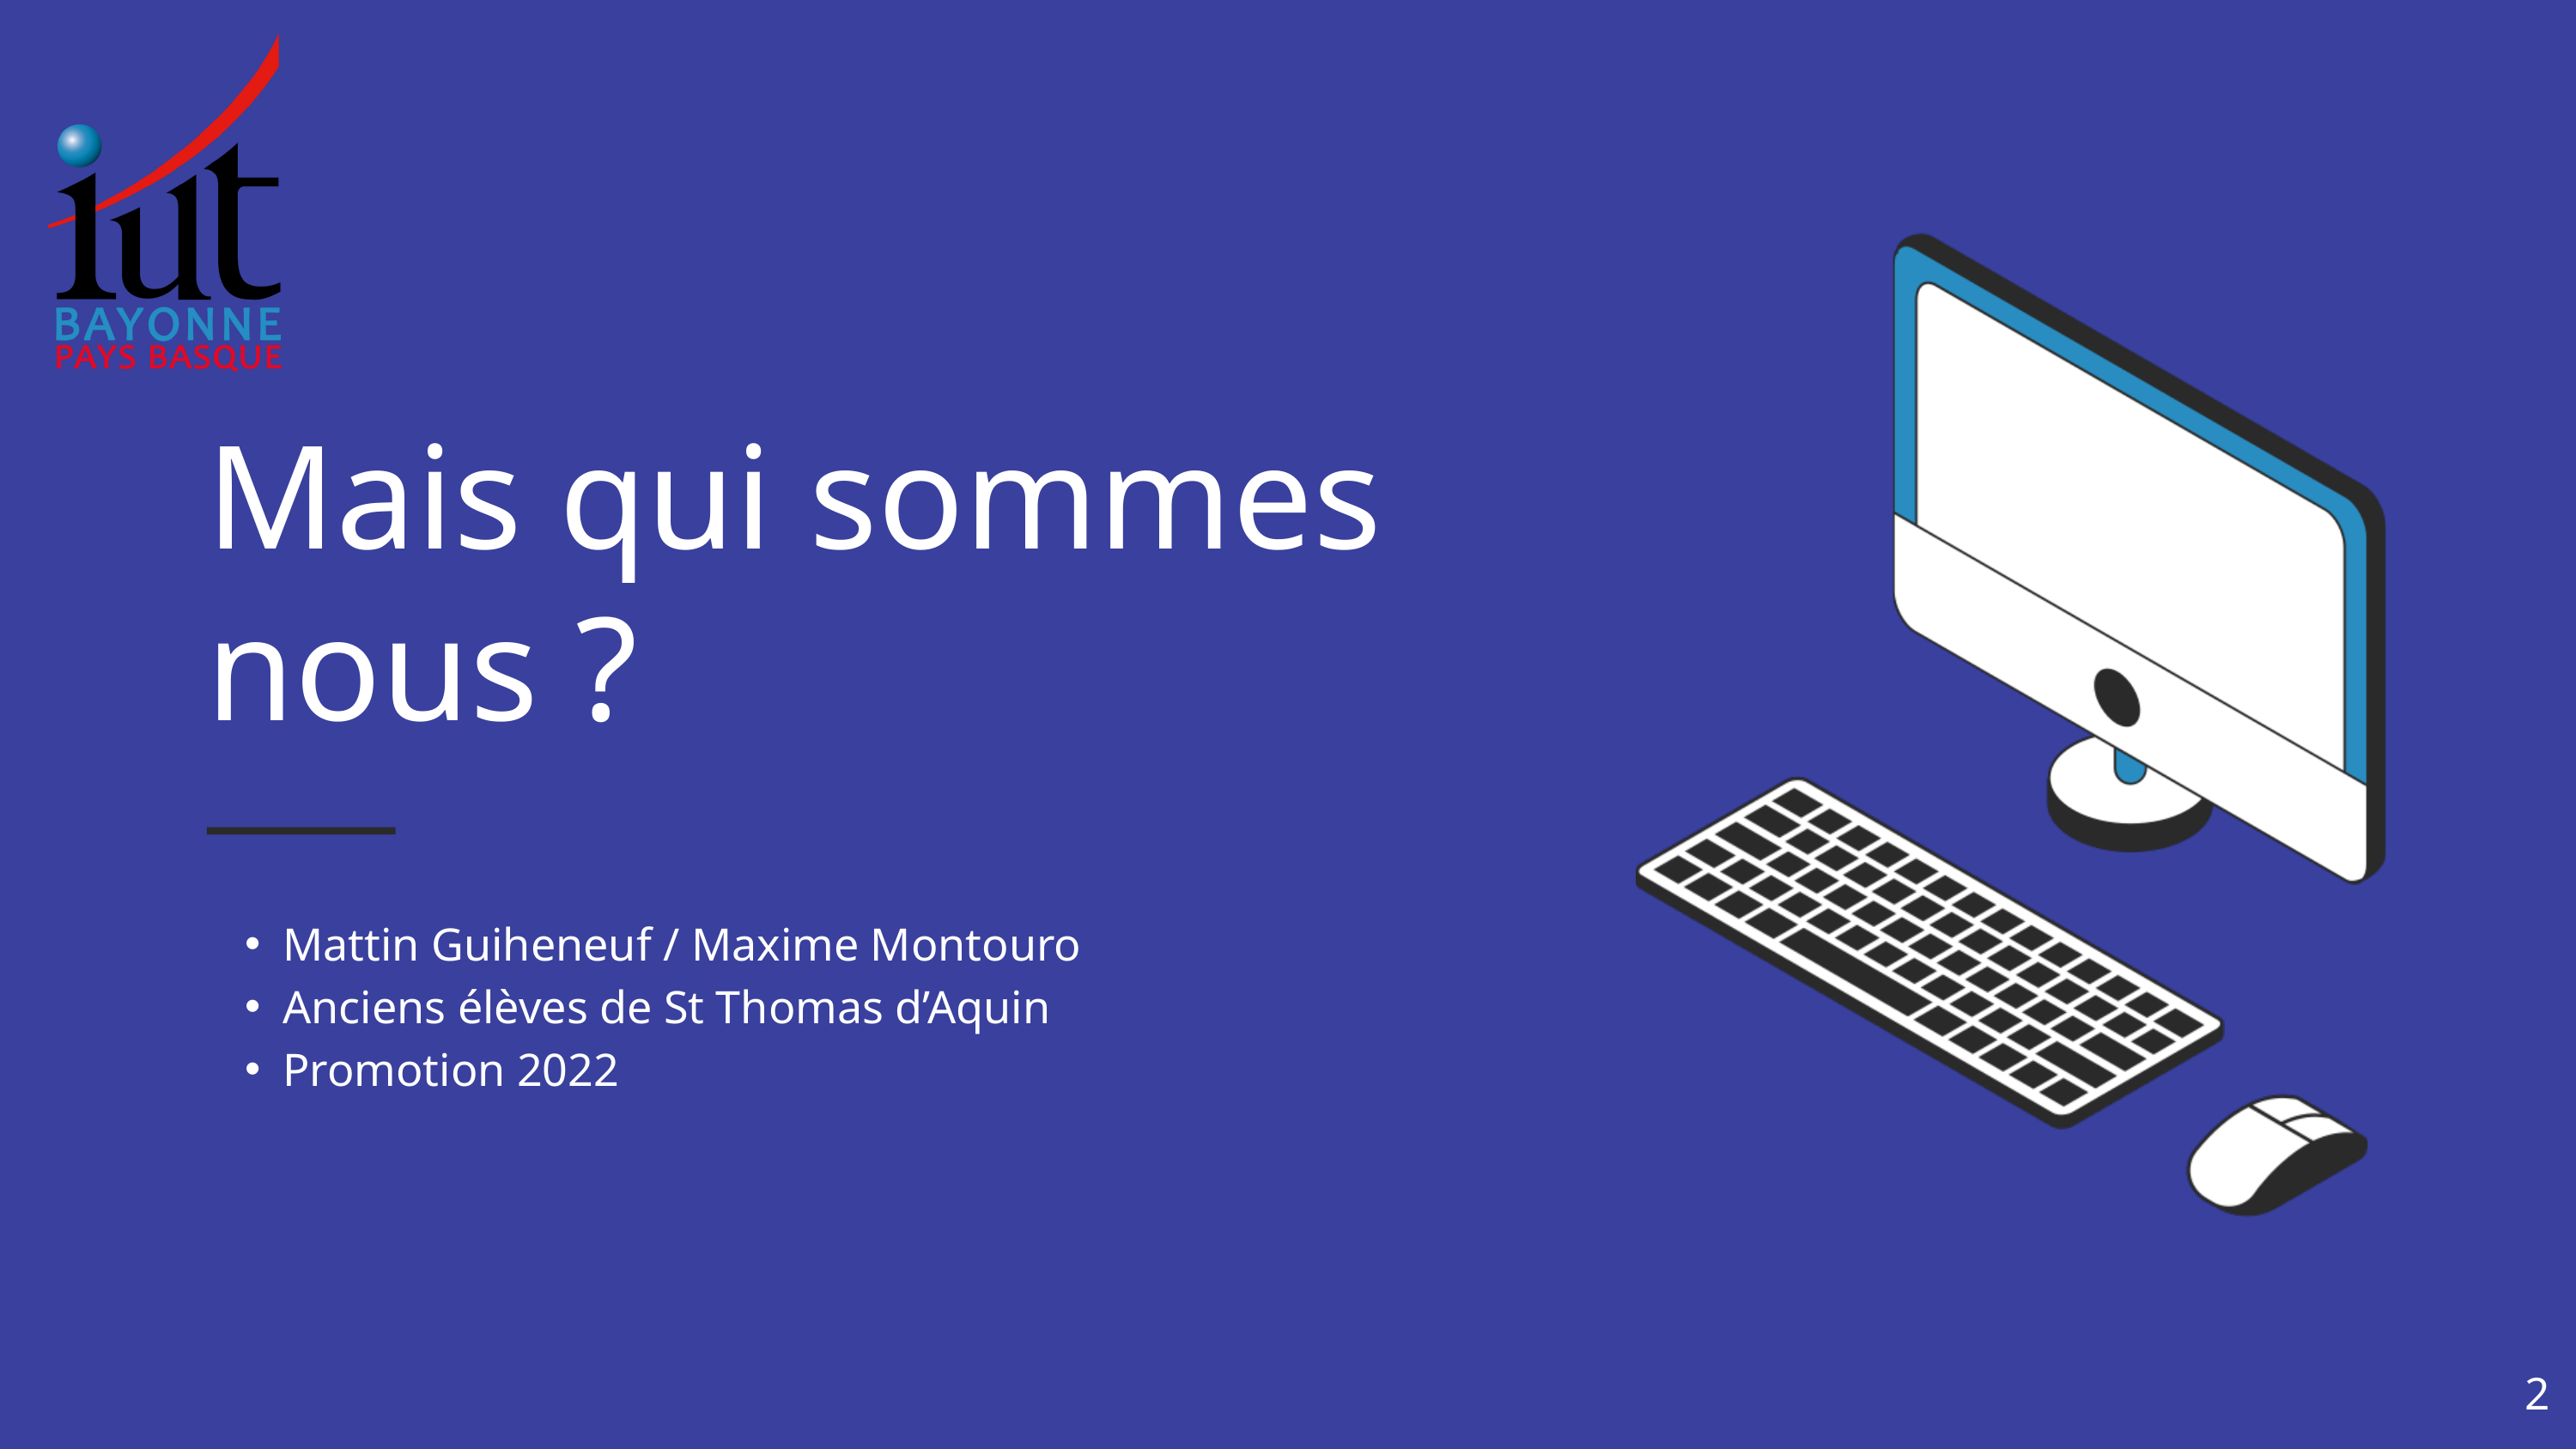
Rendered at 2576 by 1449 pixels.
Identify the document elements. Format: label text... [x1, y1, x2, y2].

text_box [206, 405, 1509, 1095]
text_box [48, 33, 282, 372]
text_box 2 [2523, 1356, 2551, 1419]
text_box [1636, 231, 2386, 1217]
